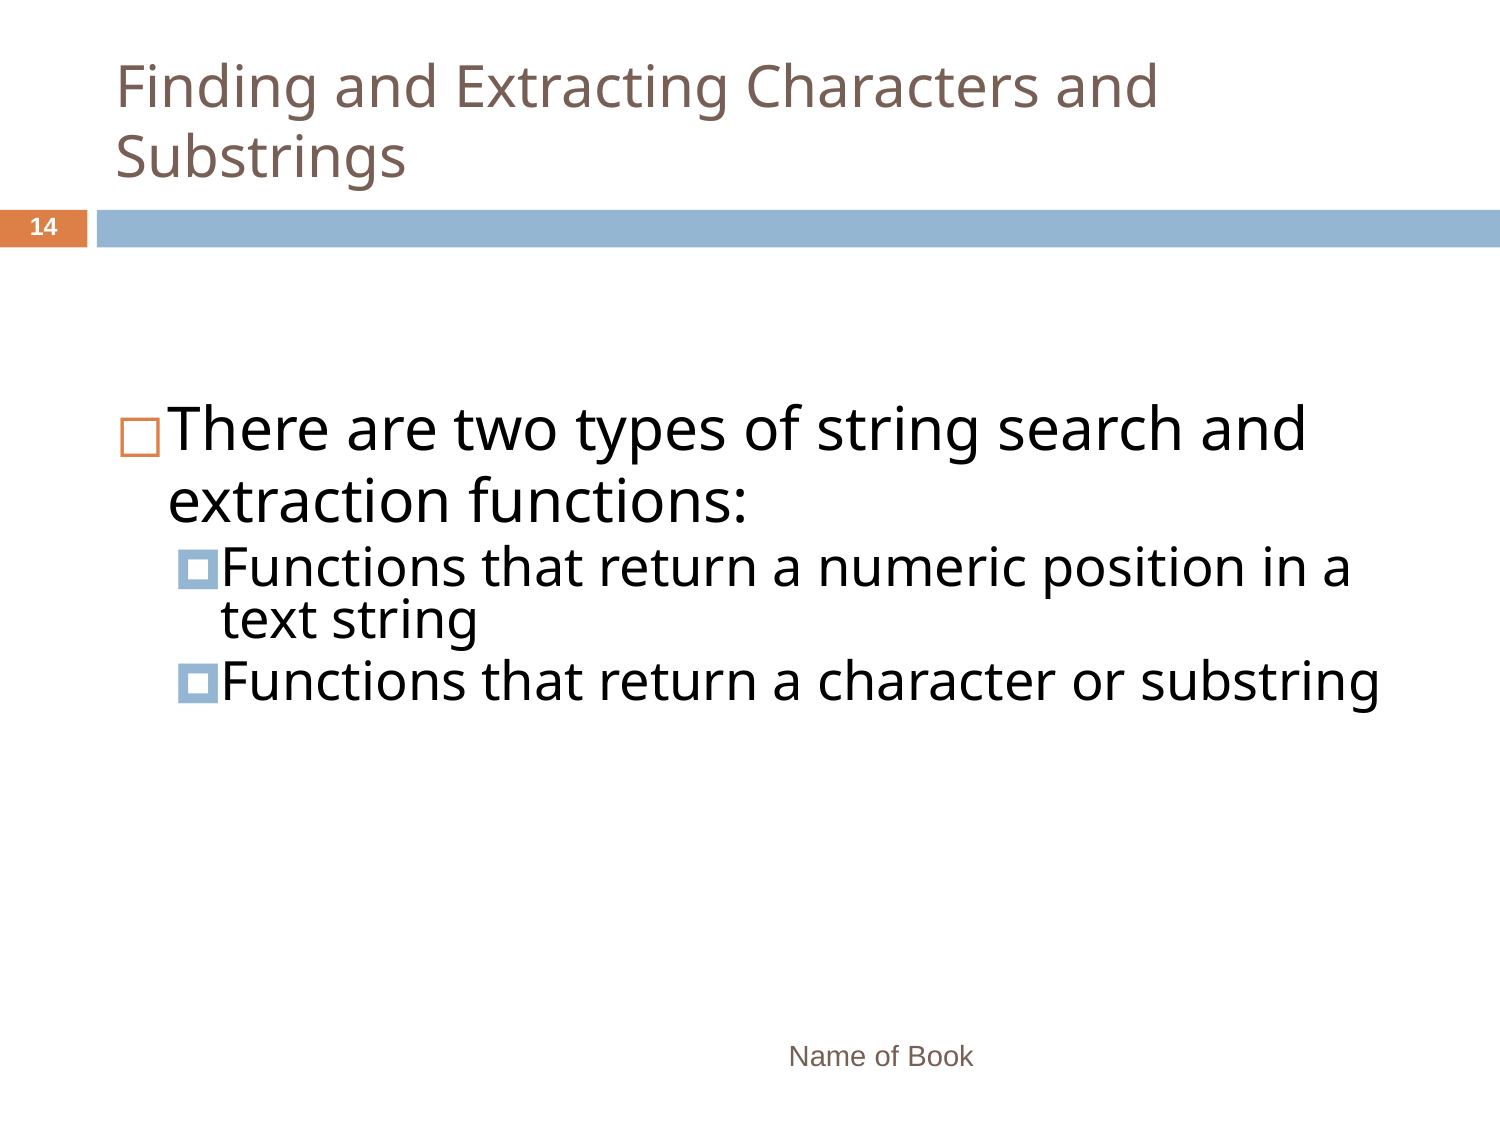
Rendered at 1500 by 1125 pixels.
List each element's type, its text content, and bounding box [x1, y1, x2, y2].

title Finding and Extracting Characters and Substrings [100, 37, 1438, 200]
text_box ‹#› [0, 208, 88, 249]
text_box Name of Book [99, 1024, 990, 1085]
list There are two types of string search and extraction functions: Functions that return a numeric position in a text string Functions that return a character or substring [100, 262, 1438, 1000]
